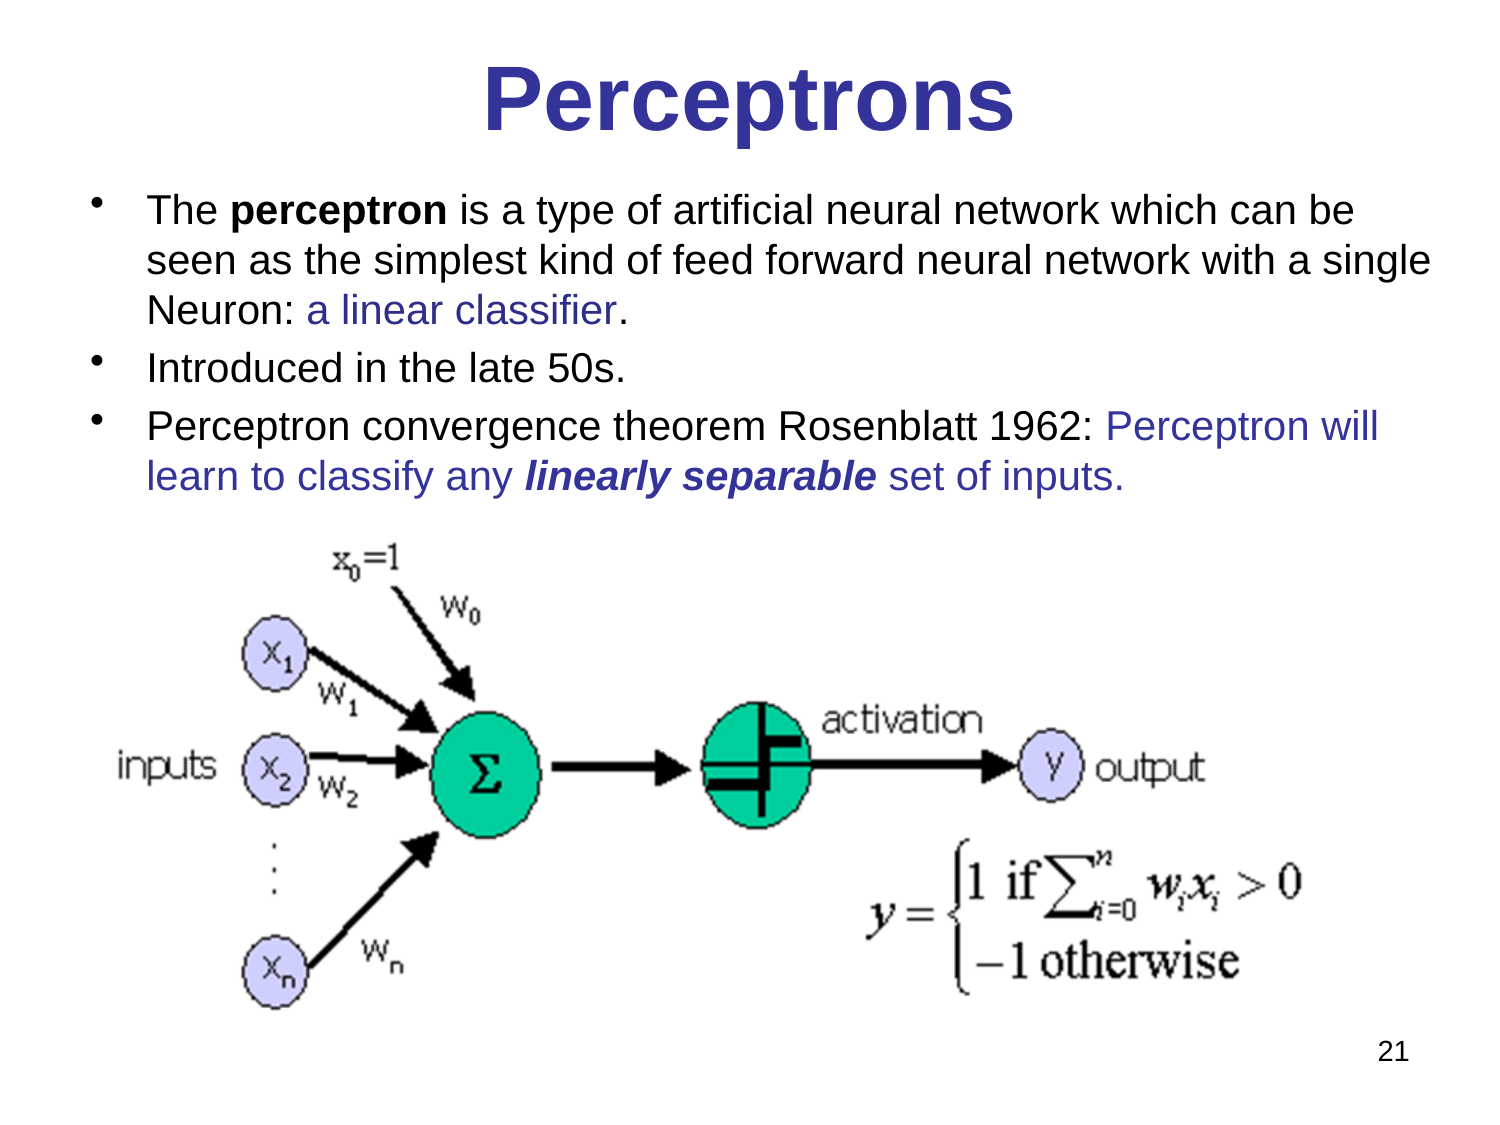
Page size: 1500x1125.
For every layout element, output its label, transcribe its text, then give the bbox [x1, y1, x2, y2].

list The perceptron is a type of artificial neural network which can be seen as the simplest kind of feed forward neural network with a single Neuron: a linear classifier. Introduced in the late 50s. Perceptron convergence theorem Rosenblatt 1962: Perceptron will learn to classify any linearly separable set of inputs. [74, 174, 1451, 1051]
picture [98, 524, 1313, 1012]
slide_number 21 [1074, 1024, 1426, 1103]
title Perceptrons [74, 0, 1426, 174]
